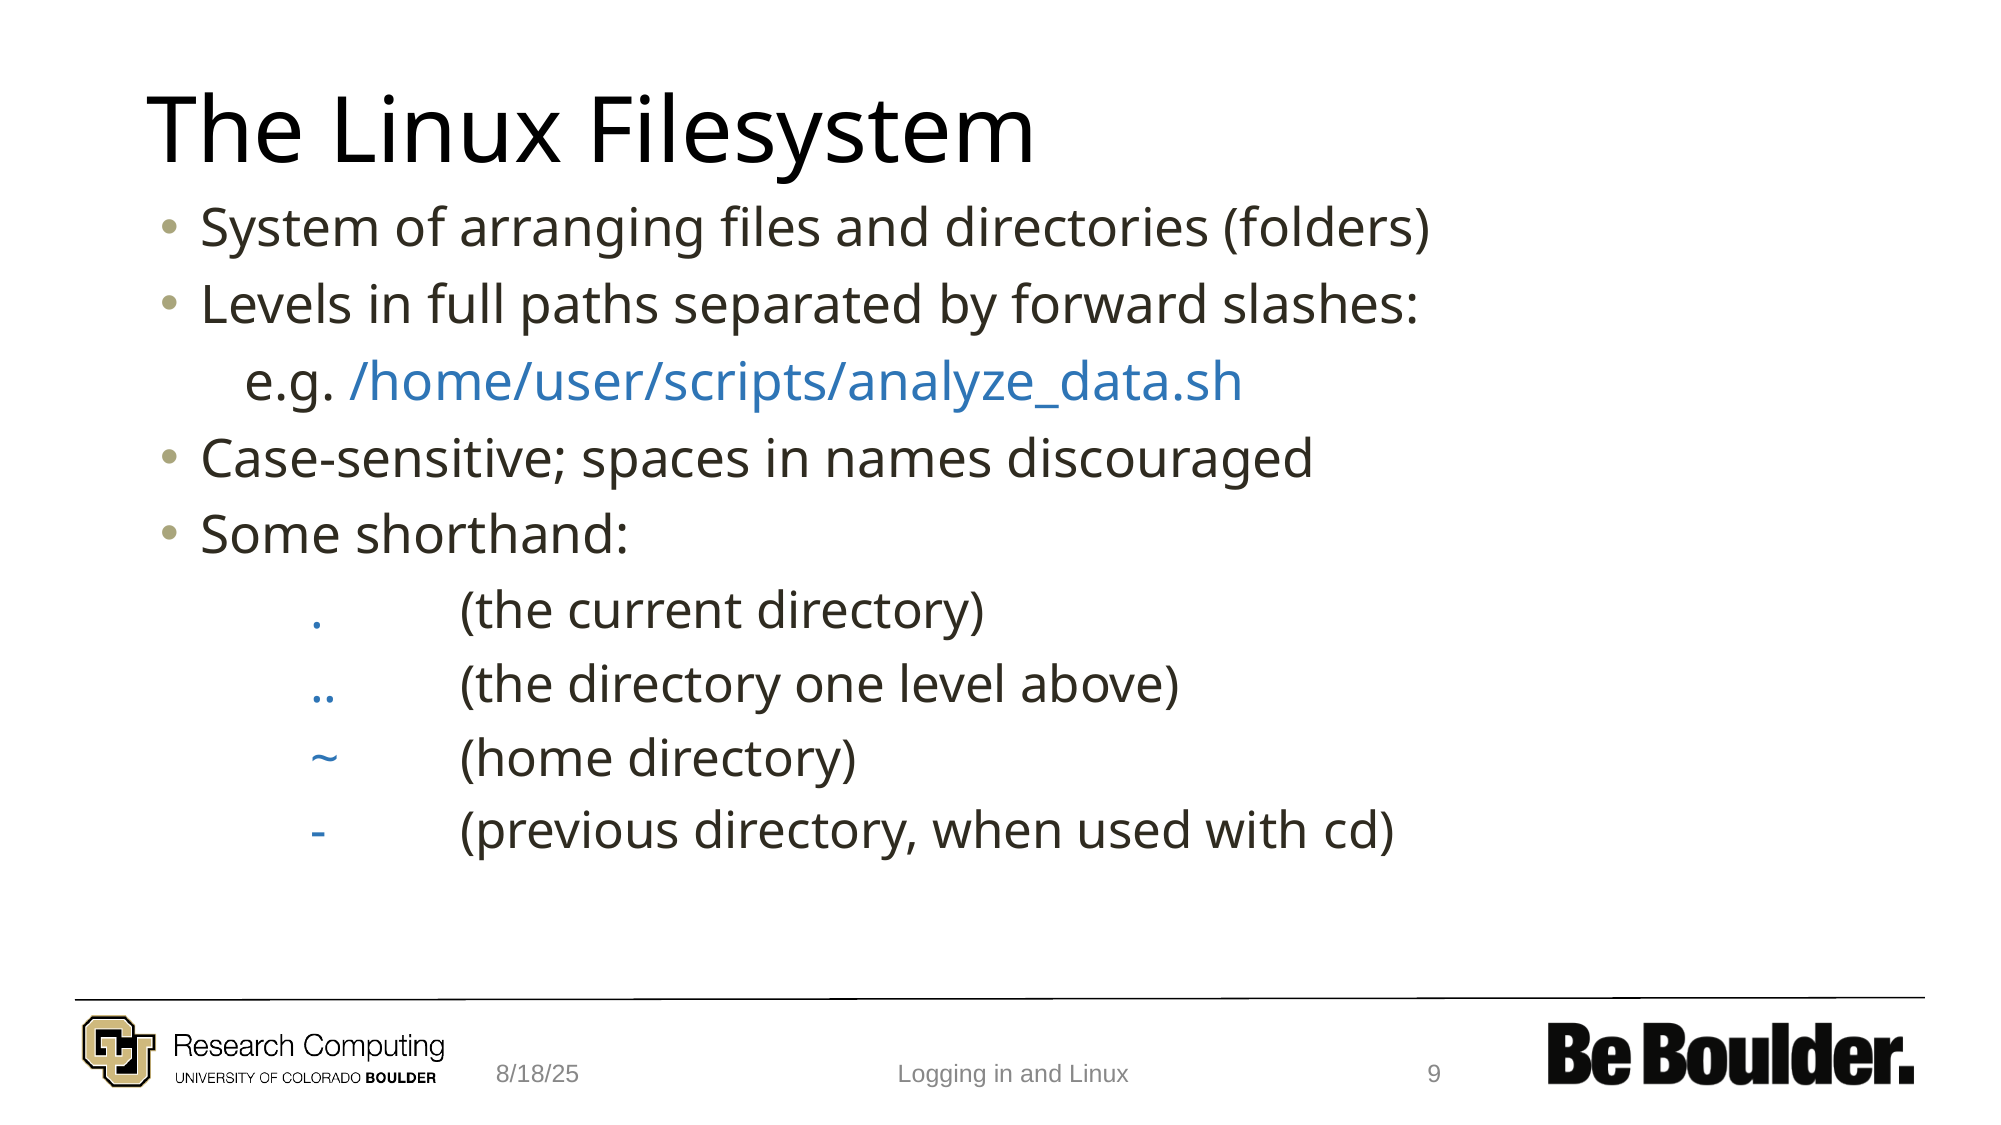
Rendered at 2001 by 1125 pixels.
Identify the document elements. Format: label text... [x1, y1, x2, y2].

picture [1524, 1015, 1938, 1088]
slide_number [480, 1042, 615, 1103]
title The Linux Filesystem [144, 29, 1262, 220]
footer Logging in and Linux [676, 1042, 1352, 1103]
slide_number 9 [1412, 1042, 1525, 1103]
text_box System of arranging files and directories (folders) Levels in full paths separated by forward slashes: e.g. /home/user/scripts/analyze_data.sh Case-sensitive; spaces in names discouraged Some shorthand: . (the current directory) .. (the directory one level above) ~ (home directory) - (previous directory, when used with cd) [158, 178, 1797, 859]
picture [81, 1015, 444, 1088]
